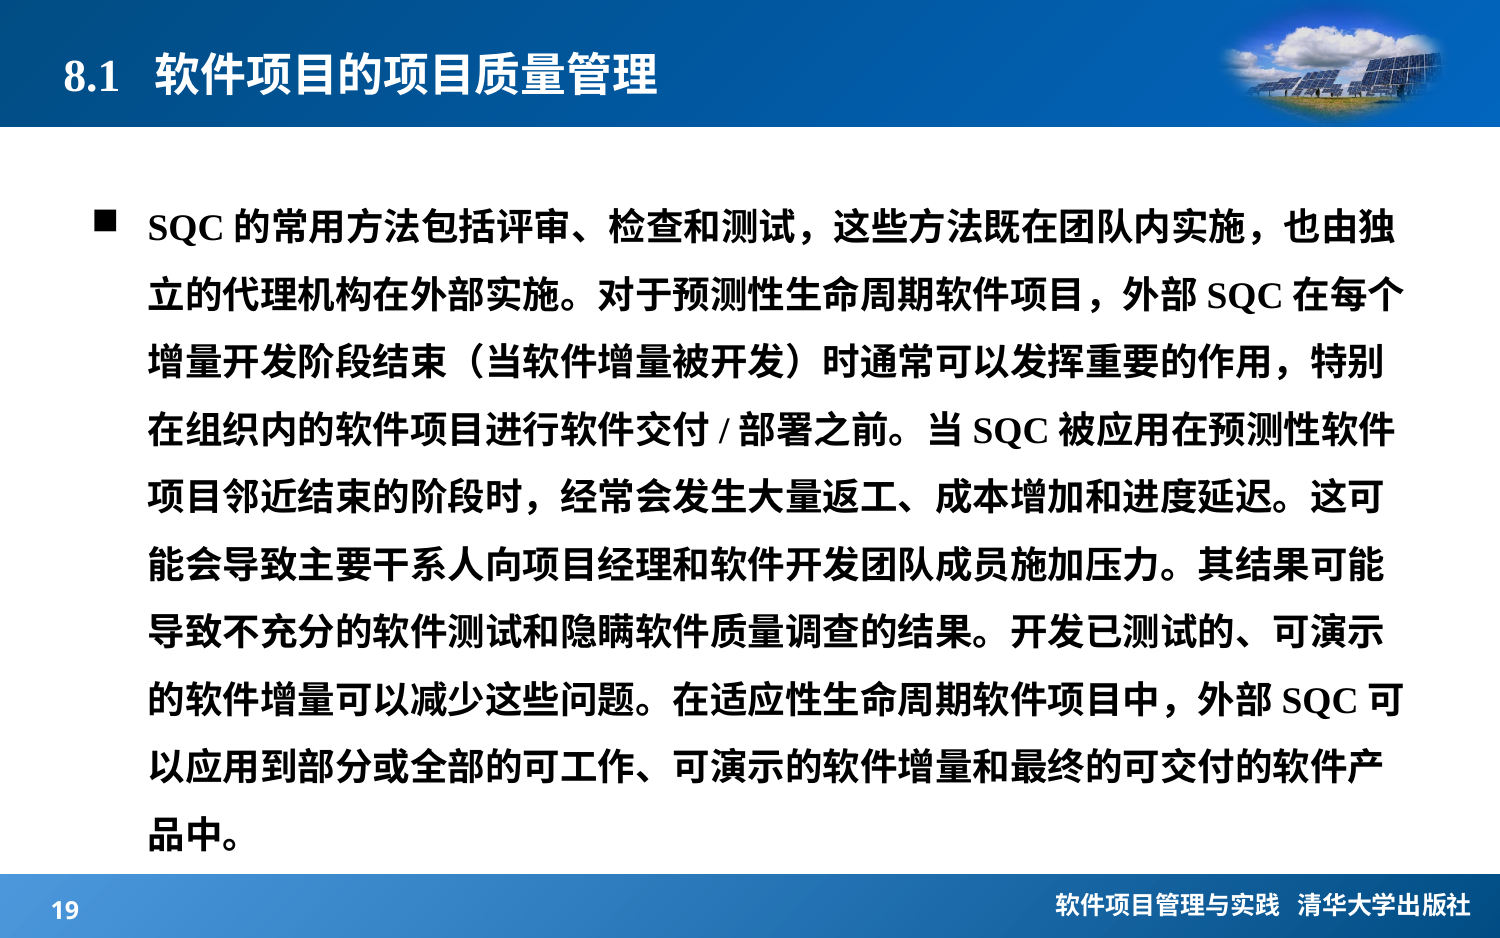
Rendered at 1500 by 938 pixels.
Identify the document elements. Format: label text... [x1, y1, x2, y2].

picture [1233, 6, 1433, 113]
text_box SQC的常用方法包括评审、检查和测试，这些方法既在团队内实施，也由独立的代理机构在外部实施。对于预测性生命周期软件项目，外部SQC在每个增量开发阶段结束（当软件增量被开发）时通常可以发挥重要的作用，特别在组织内的软件项目进行软件交付/部署之前。当SQC被应用在预测性软件项目邻近结束的阶段时，经常会发生大量返工、成本增加和进度延迟。这可能会导致主要干系人向项目经理和软件开发团队成员施加压力。其结果可能导致不充分的软件测试和隐瞒软件质量调查的结果。开发已测试的、可演示的软件增量可以减少这些问题。在适应性生命周期软件项目中，外部SQC可以应用到部分或全部的可工作、可演示的软件增量和最终的可交付的软件产品中。 [76, 173, 1424, 759]
title 8.1 软件项目的项目质量管理 [48, 19, 1005, 127]
